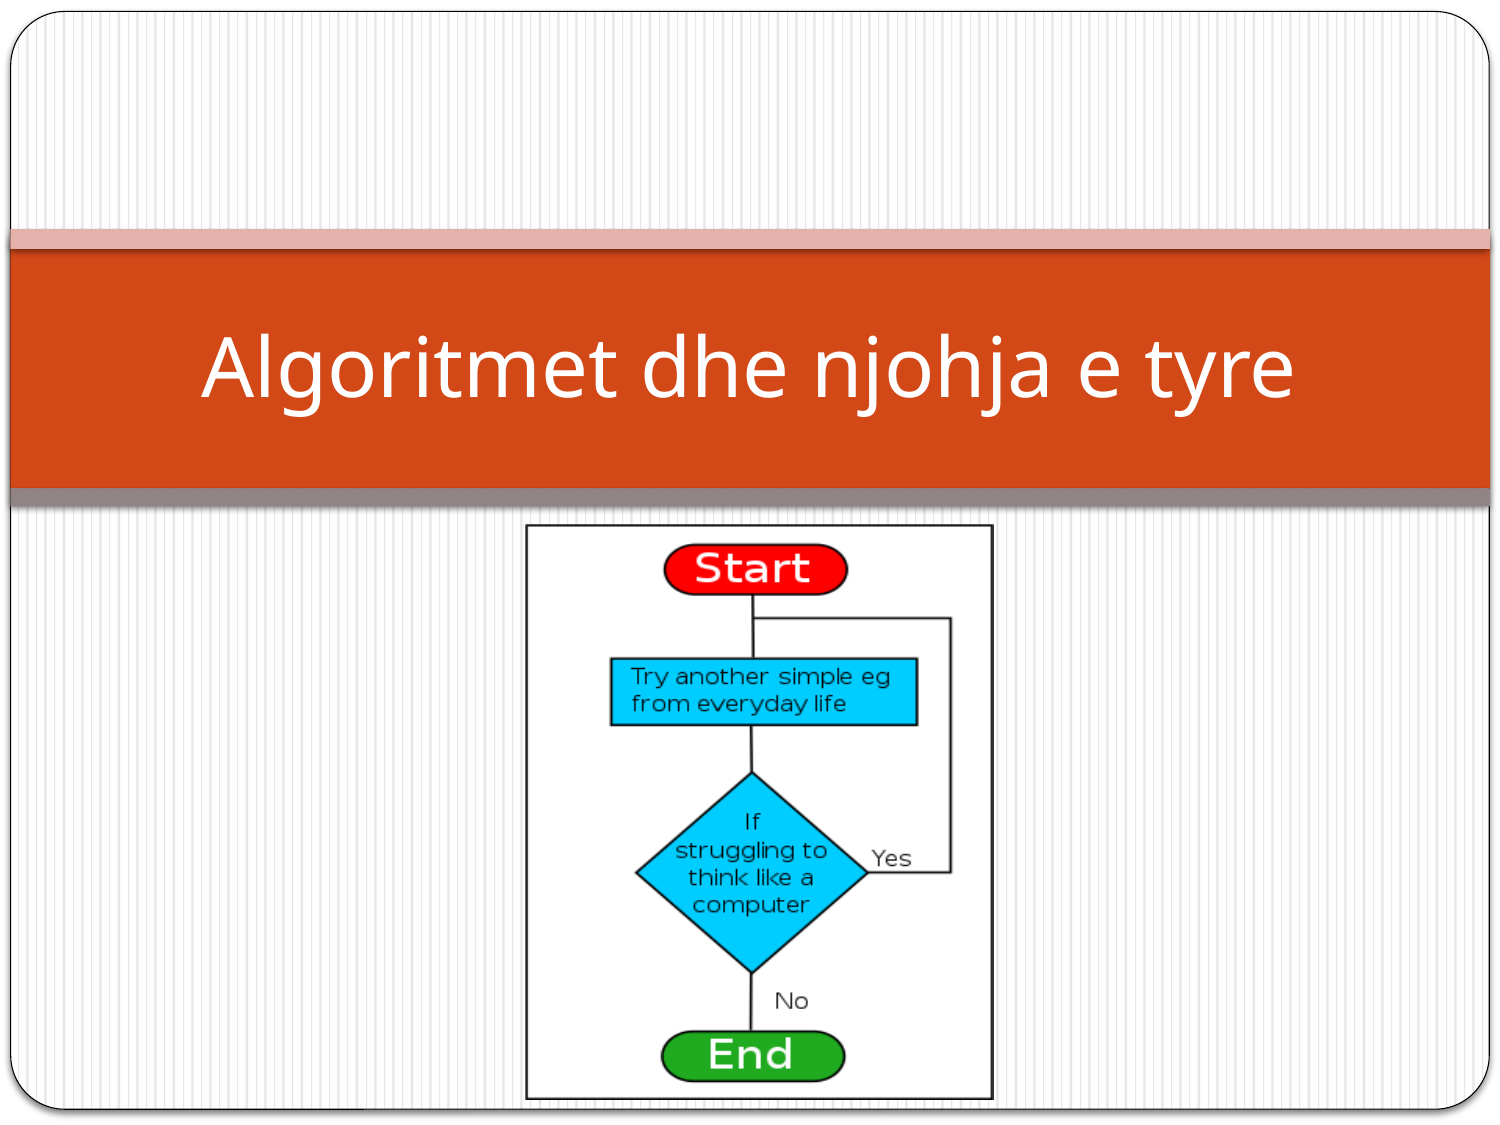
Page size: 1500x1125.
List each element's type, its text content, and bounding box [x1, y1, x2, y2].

title Algoritmet dhe njohja e tyre [75, 247, 1425, 489]
picture [524, 524, 994, 1101]
